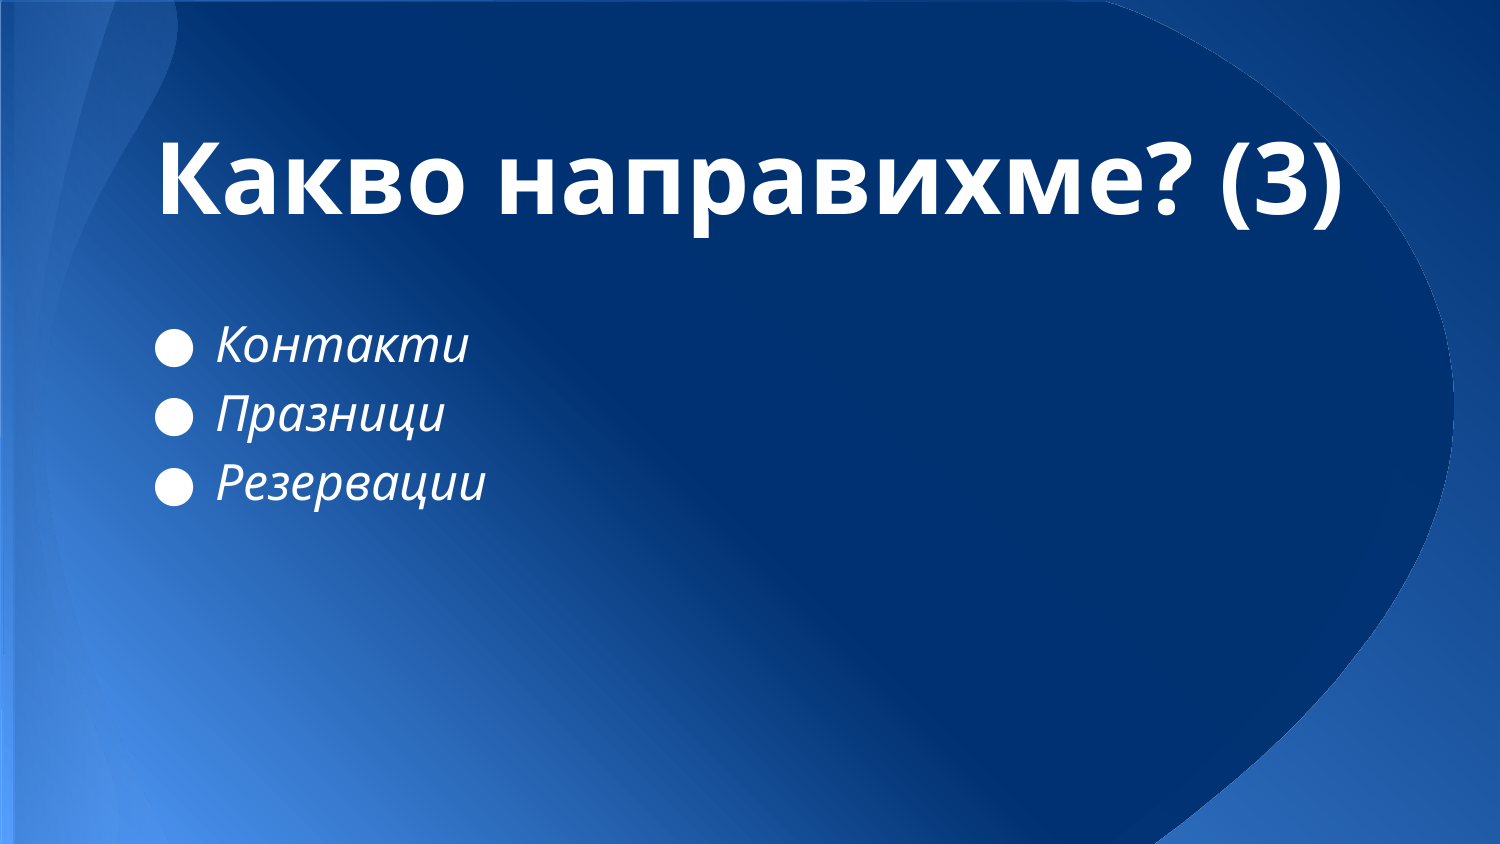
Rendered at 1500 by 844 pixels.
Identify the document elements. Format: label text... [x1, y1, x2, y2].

subtitle Контакти Празници Резервации [125, 288, 1358, 765]
title Какво направихме? (3) [125, 85, 1375, 250]
